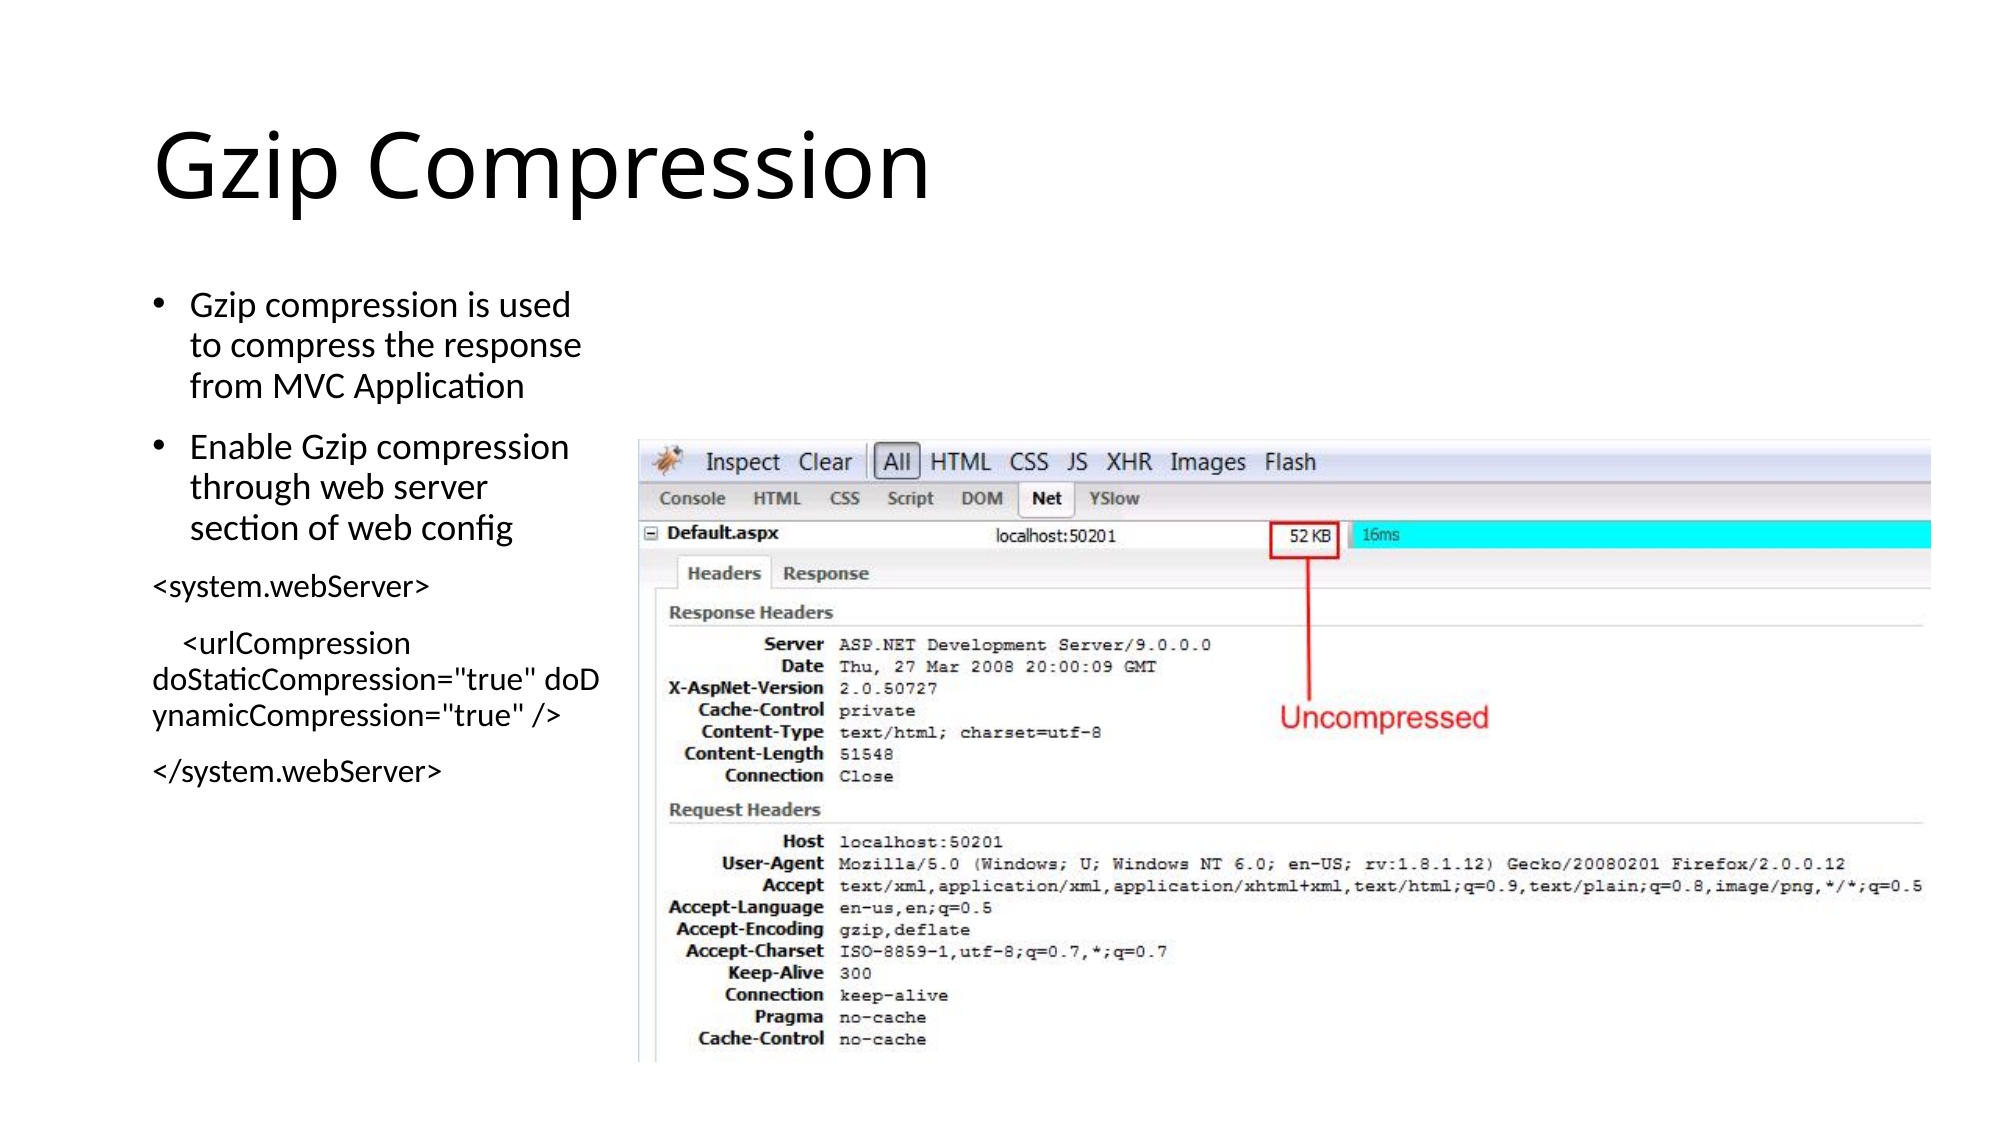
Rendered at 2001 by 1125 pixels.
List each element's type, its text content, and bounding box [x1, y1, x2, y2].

title Gzip Compression [137, 59, 1863, 278]
picture [638, 439, 1931, 1062]
list Gzip compression is used to compress the response from MVC Application Enable Gzip compression through web server section of web config <system.webServer> <urlCompression doStaticCompression="true" doDynamicCompression="true" /> </system.webServer> [137, 277, 622, 996]
